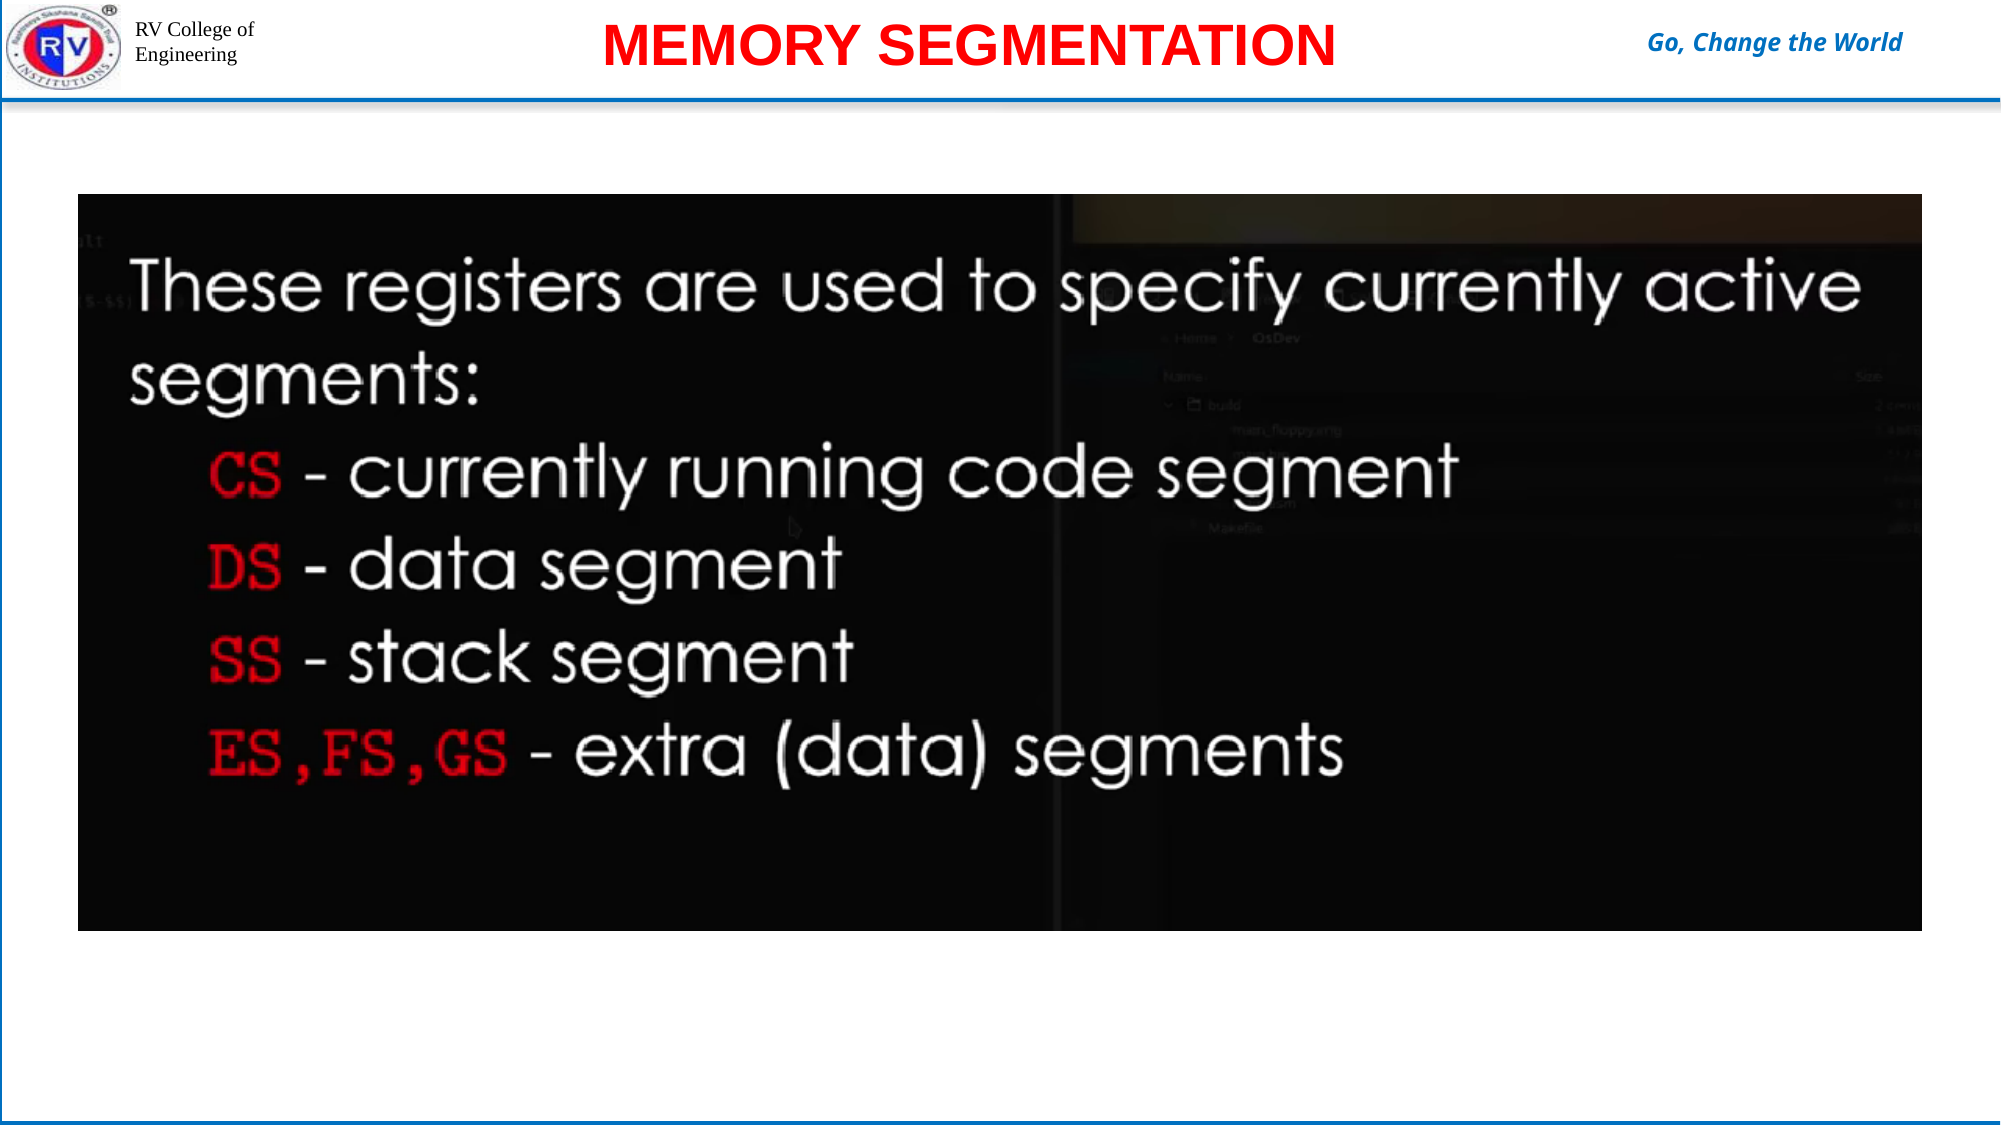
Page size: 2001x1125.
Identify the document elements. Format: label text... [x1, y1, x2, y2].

picture [6, 4, 121, 90]
picture [77, 194, 1923, 931]
text_box MEMORY SEGMENTATION [521, 0, 1419, 85]
